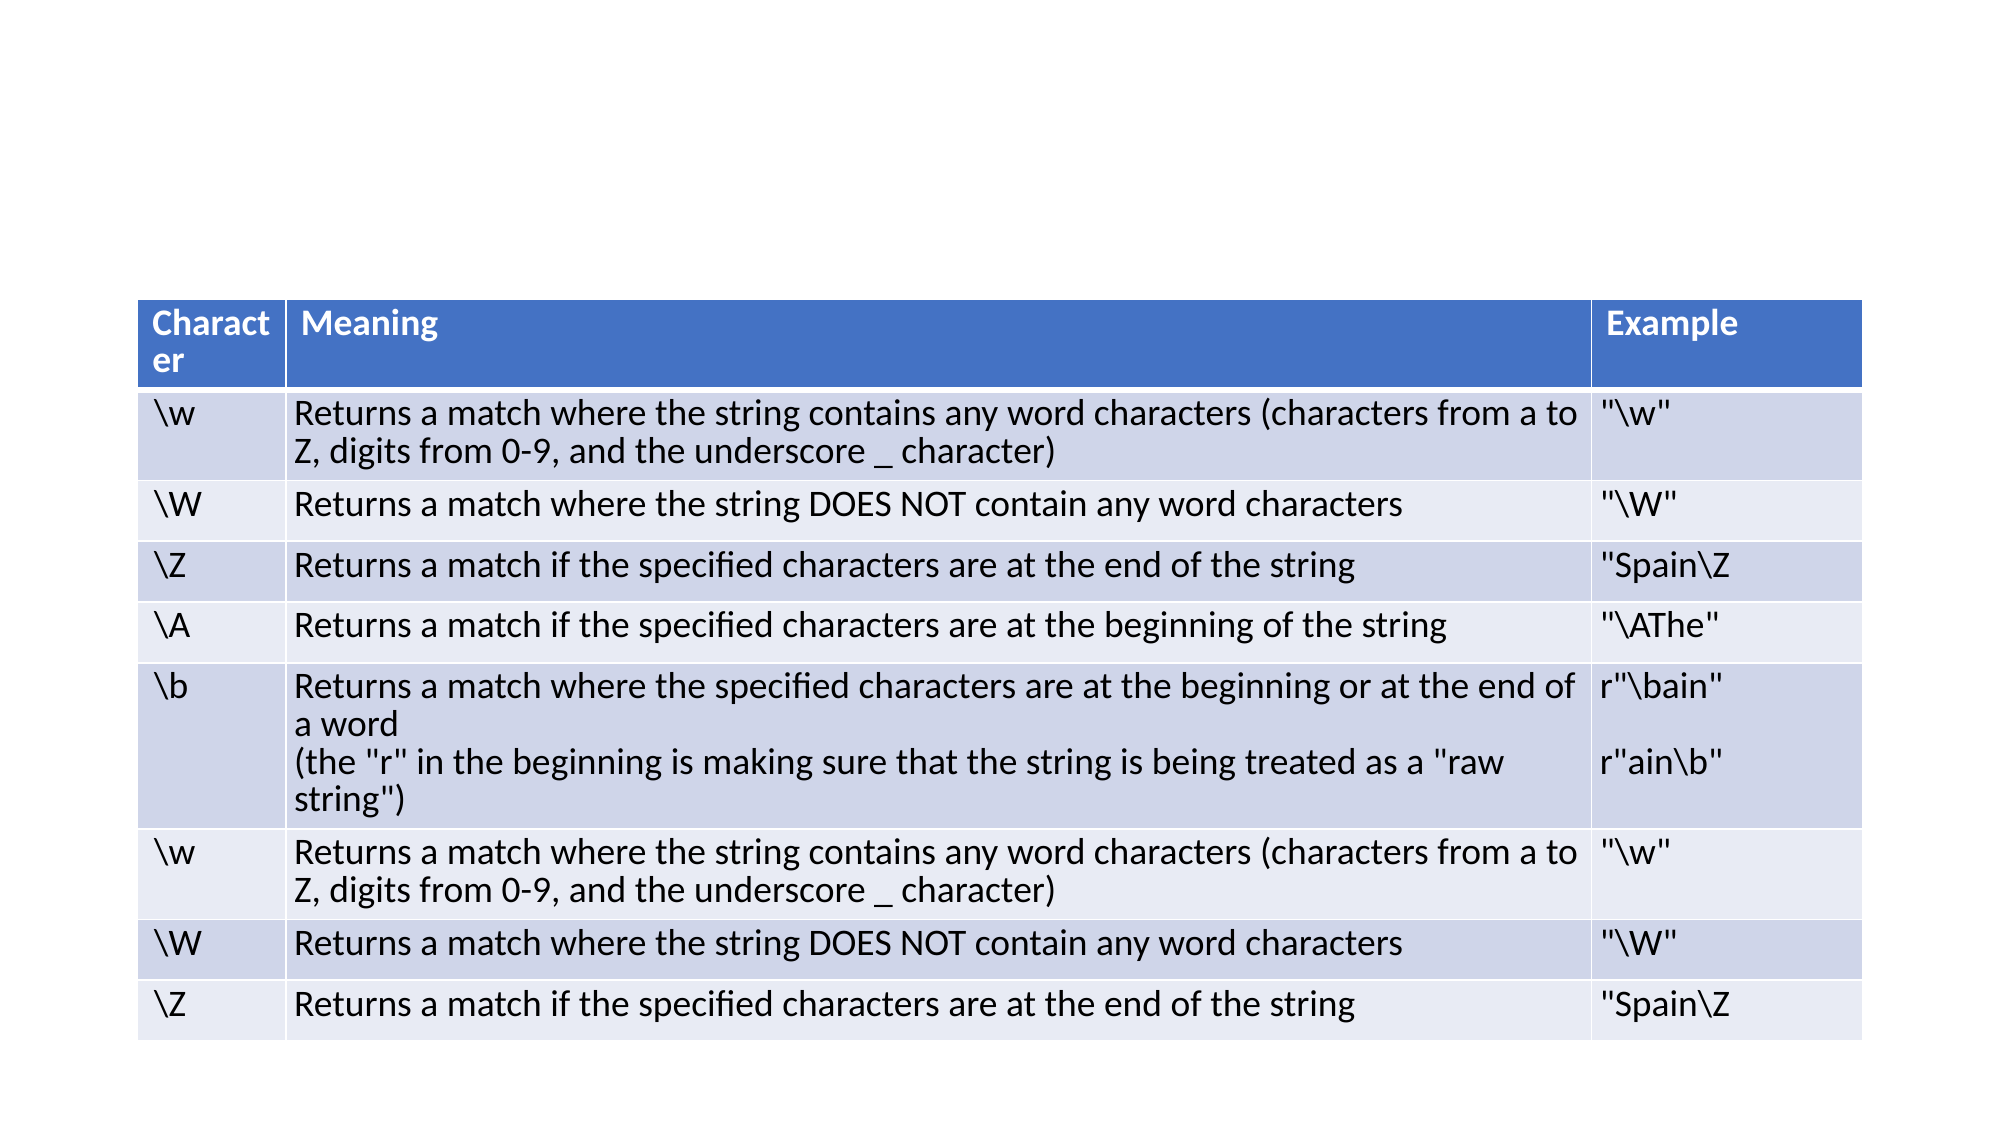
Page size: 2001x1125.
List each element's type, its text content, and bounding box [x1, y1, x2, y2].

table_cell \w [138, 830, 285, 919]
table_cell \W [138, 481, 285, 540]
table_cell Returns a match if the specified characters are at the end of the string [287, 542, 1591, 601]
table_cell \Z [138, 981, 285, 1040]
table_cell "\w" [1592, 830, 1862, 919]
table_cell Returns a match if the specified characters are at the end of the string [287, 981, 1591, 1040]
table_header Meaning [287, 300, 1591, 387]
table_cell Returns a match where the string contains any word characters (characters from a to Z, digits from 0-9, and the underscore _ character) [287, 830, 1591, 919]
table_cell r"\bain" r"ain\b" [1592, 664, 1862, 828]
table_cell "Spain\Z [1592, 981, 1862, 1040]
table_cell Returns a match where the string DOES NOT contain any word characters [287, 920, 1591, 979]
table_header Example [1592, 300, 1862, 387]
table_cell "\AThe" [1592, 603, 1862, 662]
table_header Character [138, 300, 285, 387]
table_cell "Spain\Z [1592, 542, 1862, 601]
table_cell "\W" [1592, 920, 1862, 979]
table_cell "\W" [1592, 481, 1862, 540]
table_cell \A [138, 603, 285, 662]
table_cell Returns a match where the string contains any word characters (characters from a to Z, digits from 0-9, and the underscore _ character) [287, 393, 1591, 480]
table_cell Returns a match where the specified characters are at the beginning or at the end of a word (the "r" in the beginning is making sure that the string is being treated as a "raw string") [287, 664, 1591, 828]
table_cell "\w" [1592, 393, 1862, 480]
table_cell Returns a match where the string DOES NOT contain any word characters [287, 481, 1591, 540]
table_cell Returns a match if the specified characters are at the beginning of the string [287, 603, 1591, 662]
table_cell \w [138, 393, 285, 480]
table_cell \W [138, 920, 285, 979]
table_cell \b [138, 664, 285, 828]
table_cell \Z [138, 542, 285, 601]
